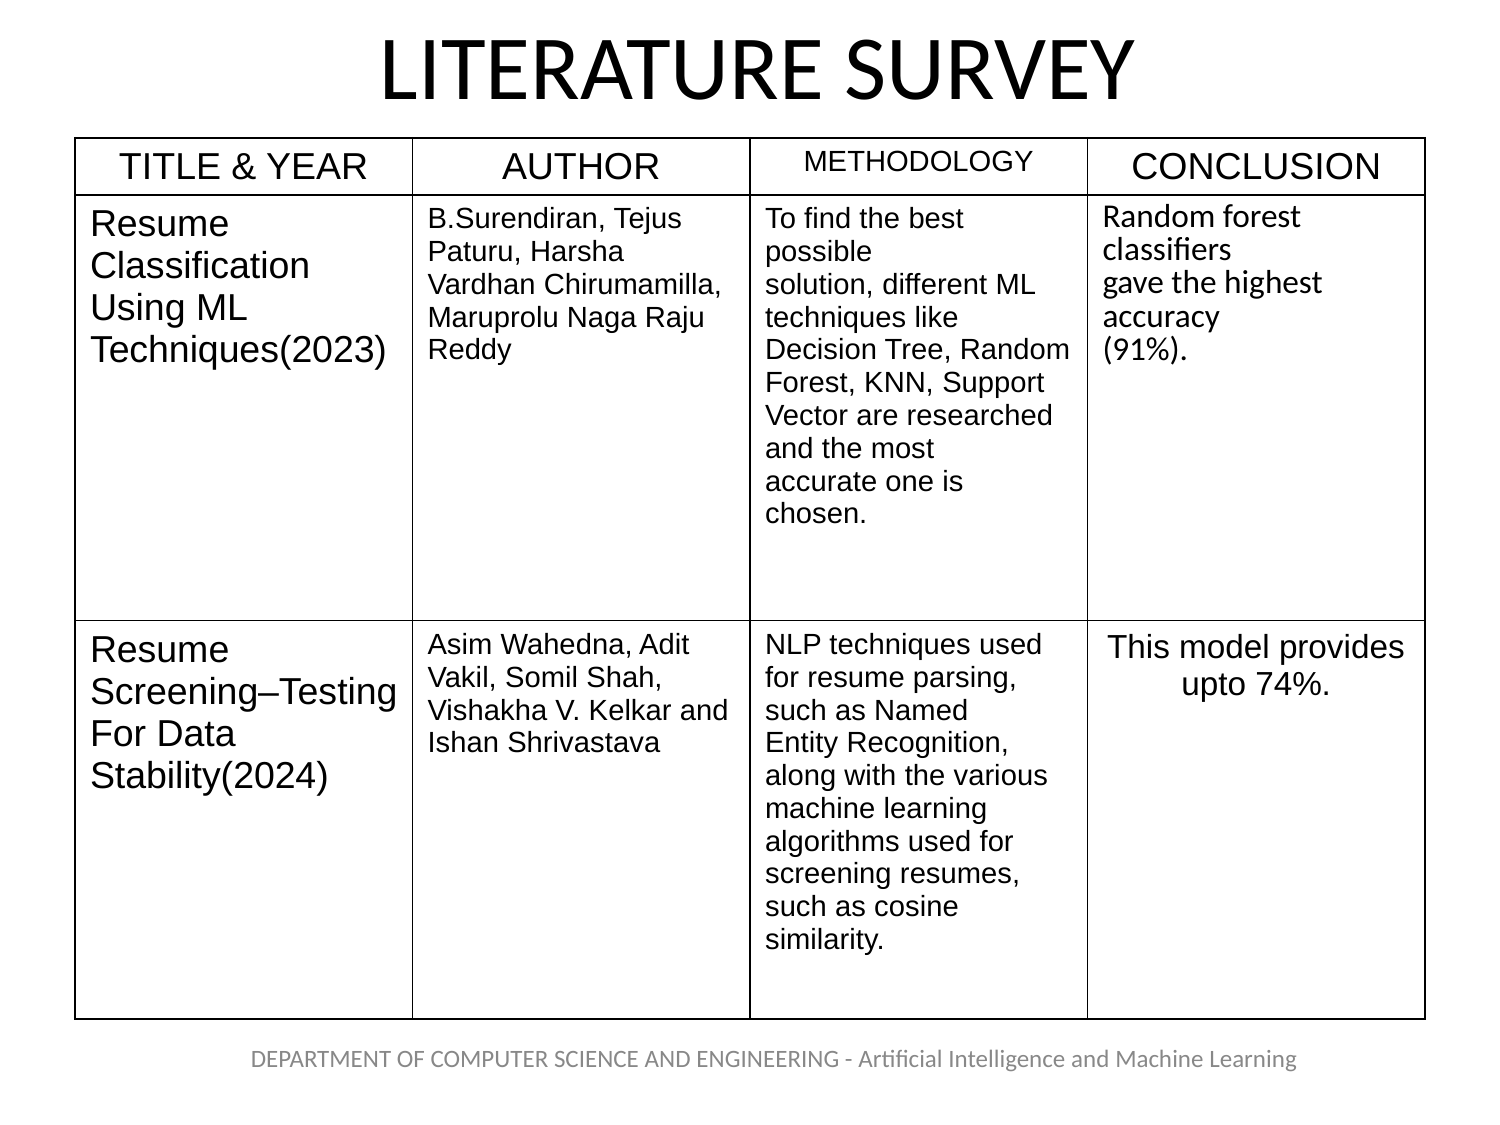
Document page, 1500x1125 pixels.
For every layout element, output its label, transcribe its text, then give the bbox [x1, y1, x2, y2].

table_cell B.Surendiran, Tejus Paturu, Harsha Vardhan Chirumamilla, Maruprolu Naga Raju Reddy [413, 196, 749, 620]
table_cell Asim Wahedna, Adit Vakil, Somil Shah, Vishakha V. Kelkar and Ishan Shrivastava [413, 621, 749, 1018]
table_cell Resume Screening–Testing For Data Stability(2024) [76, 621, 412, 1018]
table_cell Random forest classifiers gave the highest accuracy (91%). [1088, 196, 1424, 620]
table_header AUTHOR [413, 139, 749, 194]
footer DEPARTMENT OF COMPUTER SCIENCE AND ENGINEERING - Artificial Intelligence and Machine Learning [200, 1042, 1350, 1103]
table_header METHODOLOGY [751, 139, 1087, 194]
title LITERATURE SURVEY [0, 0, 1350, 157]
table_cell NLP techniques used for resume parsing, such as Named Entity Recognition, along with the various machine learning algorithms used for screening resumes, such as cosine similarity. [751, 621, 1087, 1018]
table_cell Resume Classification Using ML Techniques(2023) [76, 196, 412, 620]
table_cell To find the best possible solution, different ML techniques like Decision Tree, Random Forest, KNN, Support Vector are researched and the most accurate one is chosen. [751, 196, 1087, 620]
table_header CONCLUSION [1088, 139, 1424, 194]
table_cell This model provides upto 74%. [1088, 621, 1424, 1018]
table_header TITLE & YEAR [76, 139, 412, 194]
